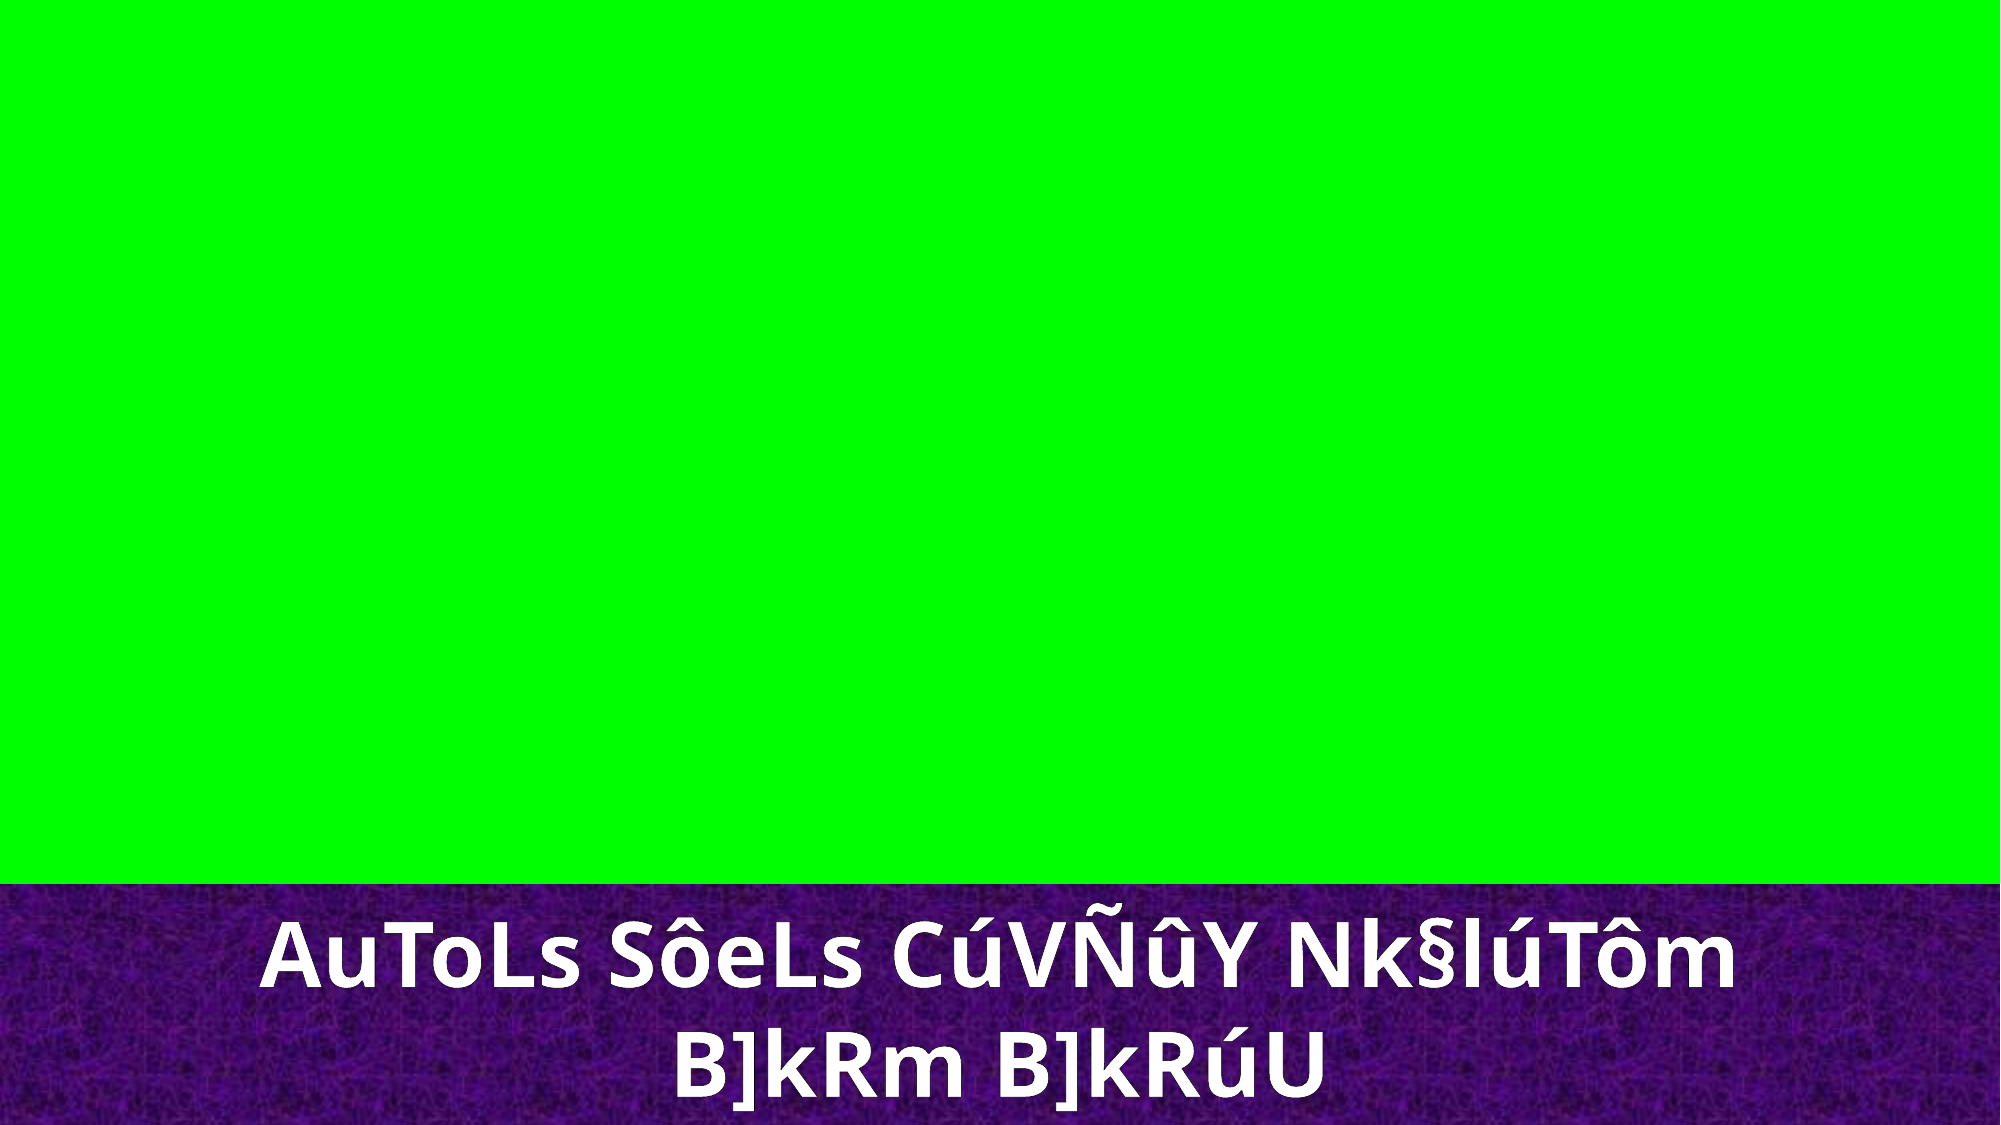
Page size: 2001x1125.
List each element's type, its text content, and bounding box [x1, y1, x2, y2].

text_box AuToLs SôeLs CúVÑûY Nk§lúTôm B]kRm B]kRúU [0, 888, 2000, 1123]
text_box [0, 884, 2000, 888]
